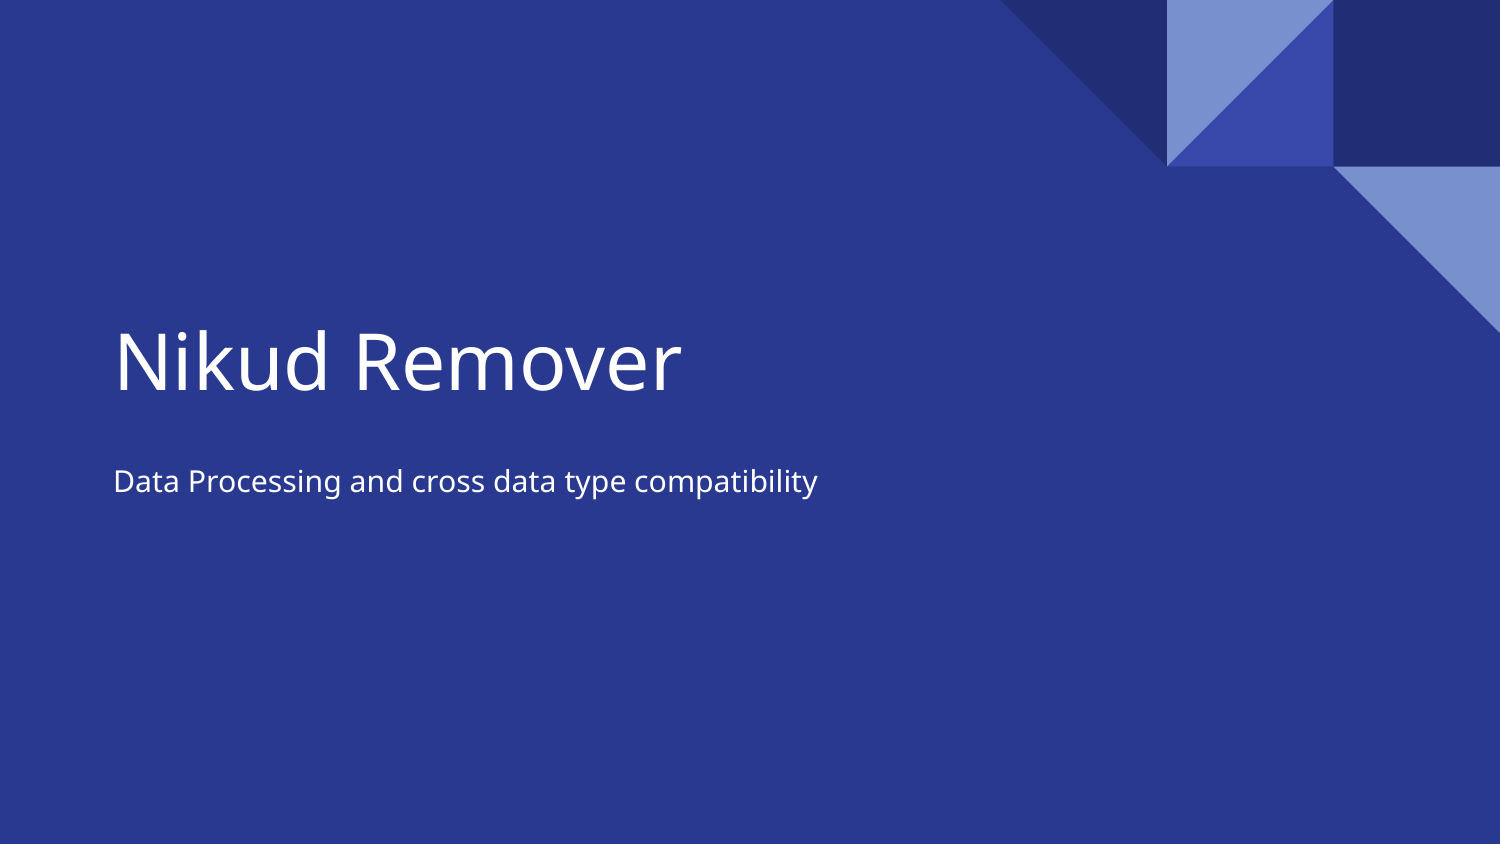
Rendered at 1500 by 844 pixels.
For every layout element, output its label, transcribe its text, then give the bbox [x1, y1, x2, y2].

subtitle Data Processing and cross data type compatibility [98, 445, 1447, 517]
title Nikud Remover [98, 291, 1447, 429]
